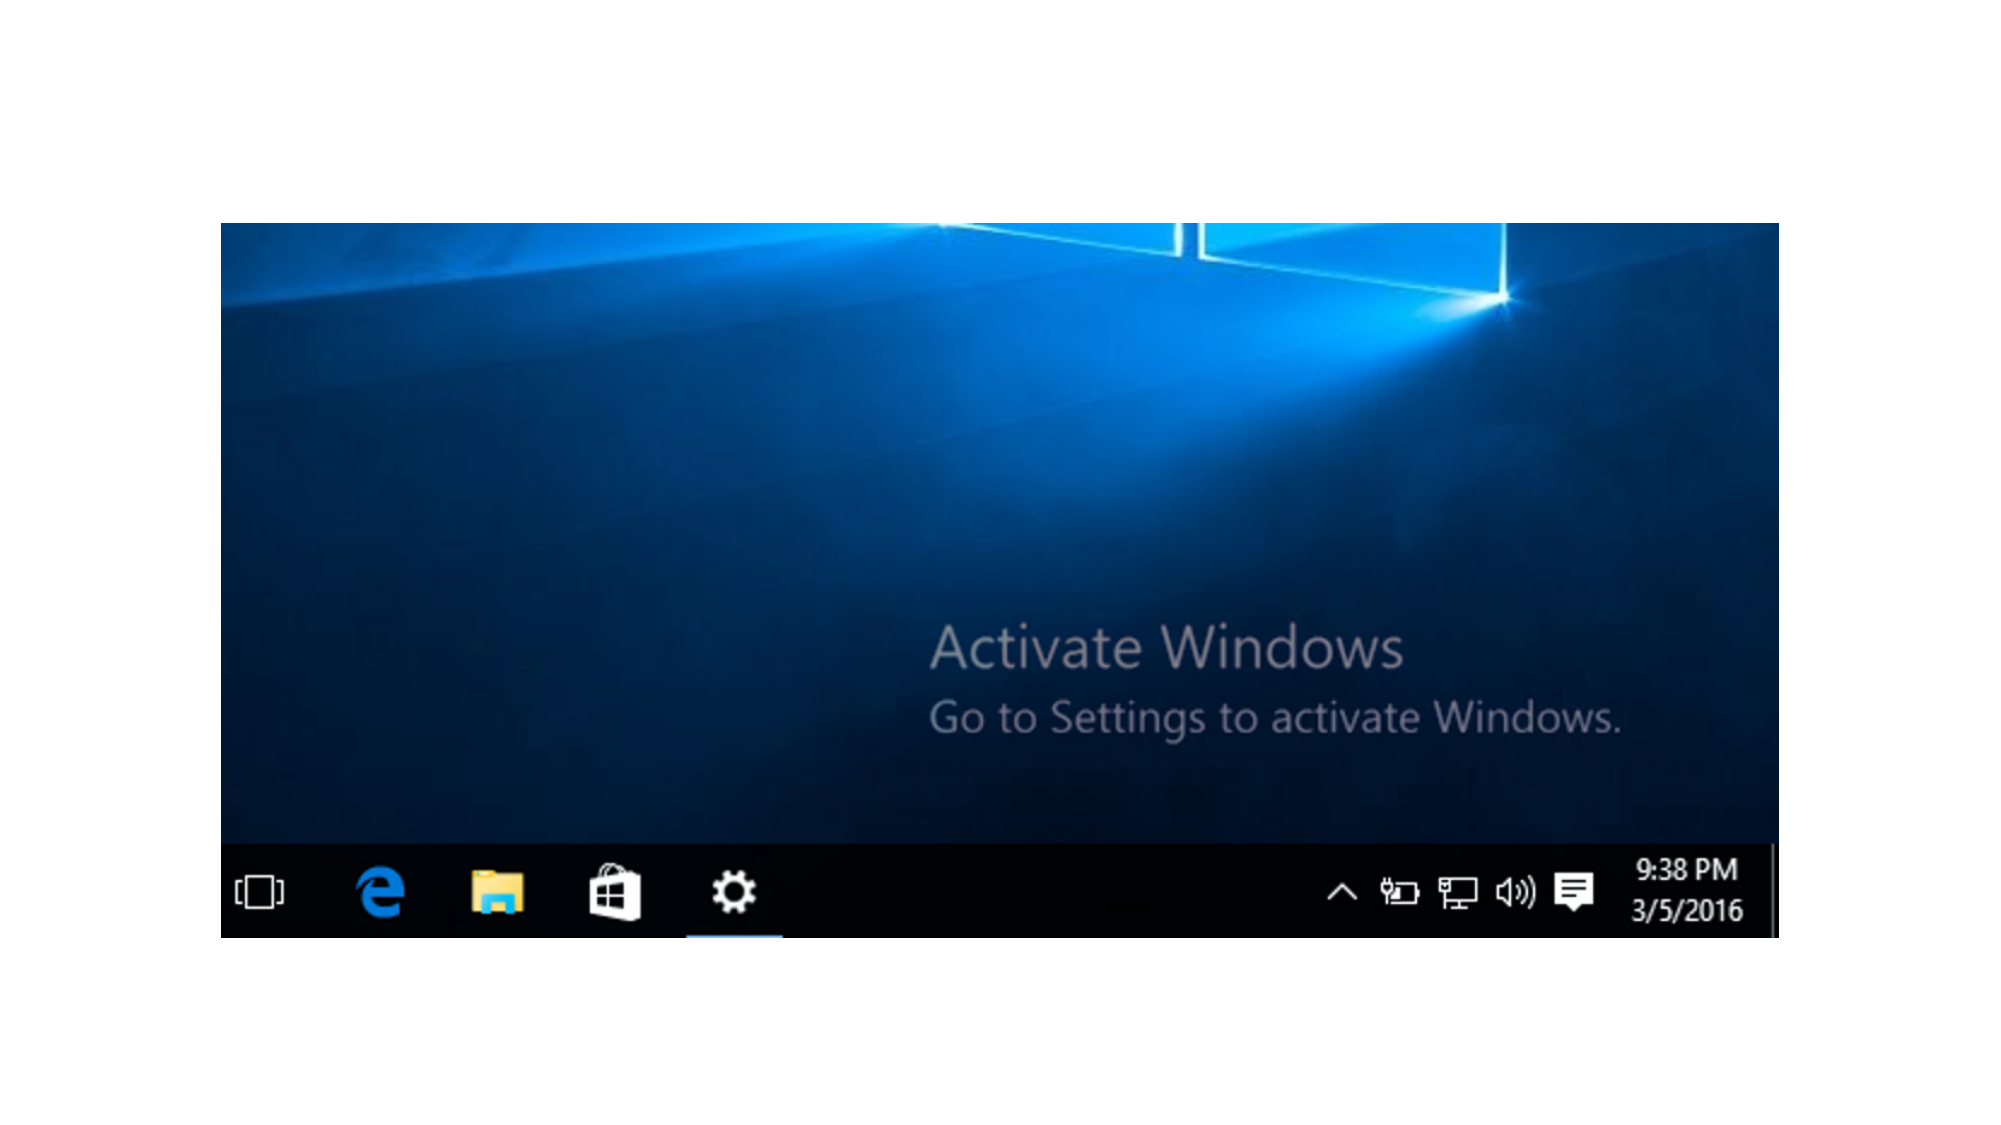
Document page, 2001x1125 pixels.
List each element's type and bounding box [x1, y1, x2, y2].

list [221, 223, 1779, 938]
